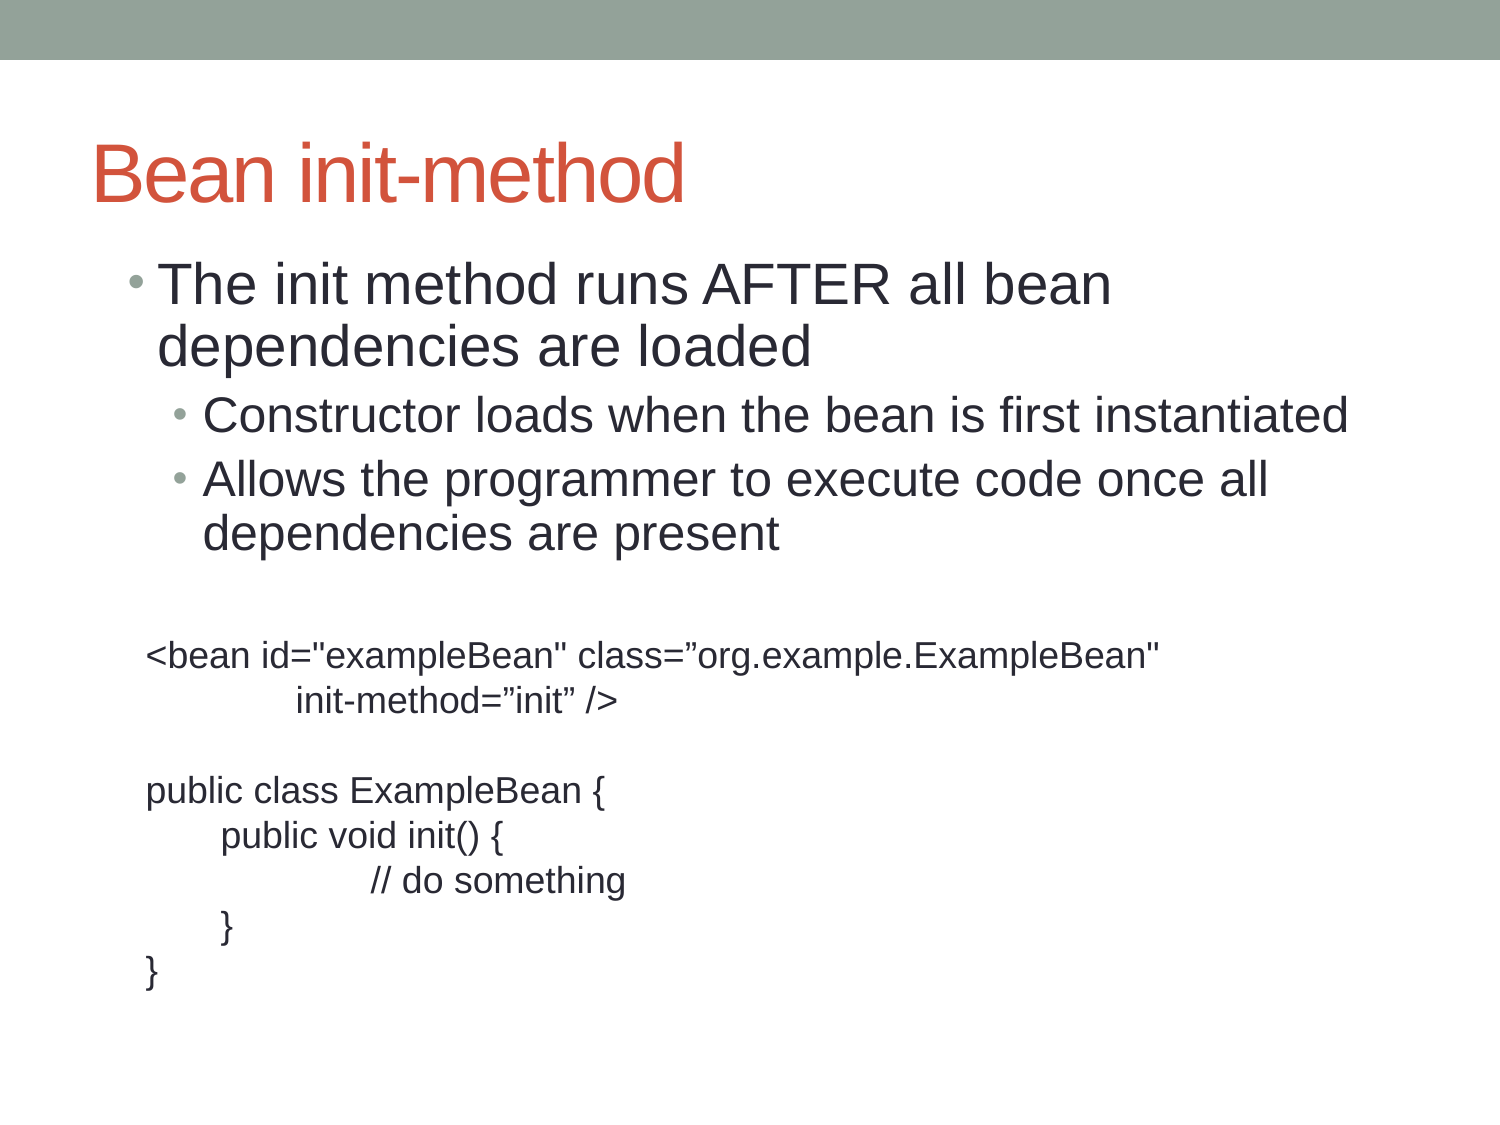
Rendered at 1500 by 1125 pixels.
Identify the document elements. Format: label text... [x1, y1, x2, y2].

title Bean init-method [75, 87, 1425, 250]
text_box <bean id="exampleBean" class=”org.example.ExampleBean" init-method=”init” /> public class ExampleBean { public void init() { // do something } } [130, 666, 1186, 1044]
text_box The init method runs AFTER all bean dependencies are loaded Constructor loads when the bean is first instantiated Allows the programmer to execute code once all dependencies are present [112, 246, 1388, 666]
